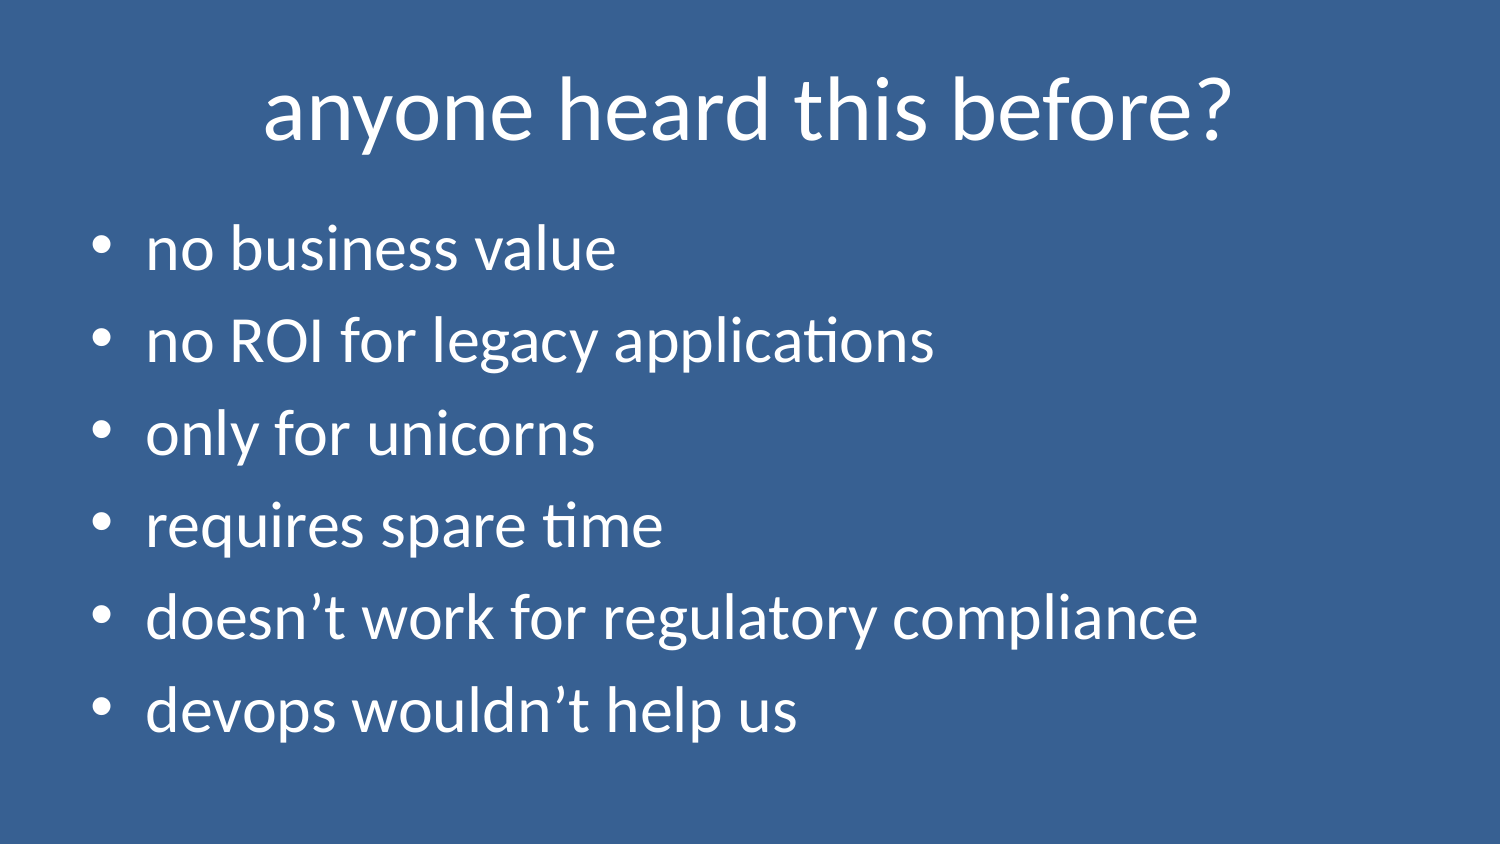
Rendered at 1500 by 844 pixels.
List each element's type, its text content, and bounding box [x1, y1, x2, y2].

title anyone heard this before? [75, 33, 1425, 175]
list no business value no ROI for legacy applications only for unicorns requires spare time doesn’t work for regulatory compliance devops wouldn’t help us [75, 196, 1425, 754]
